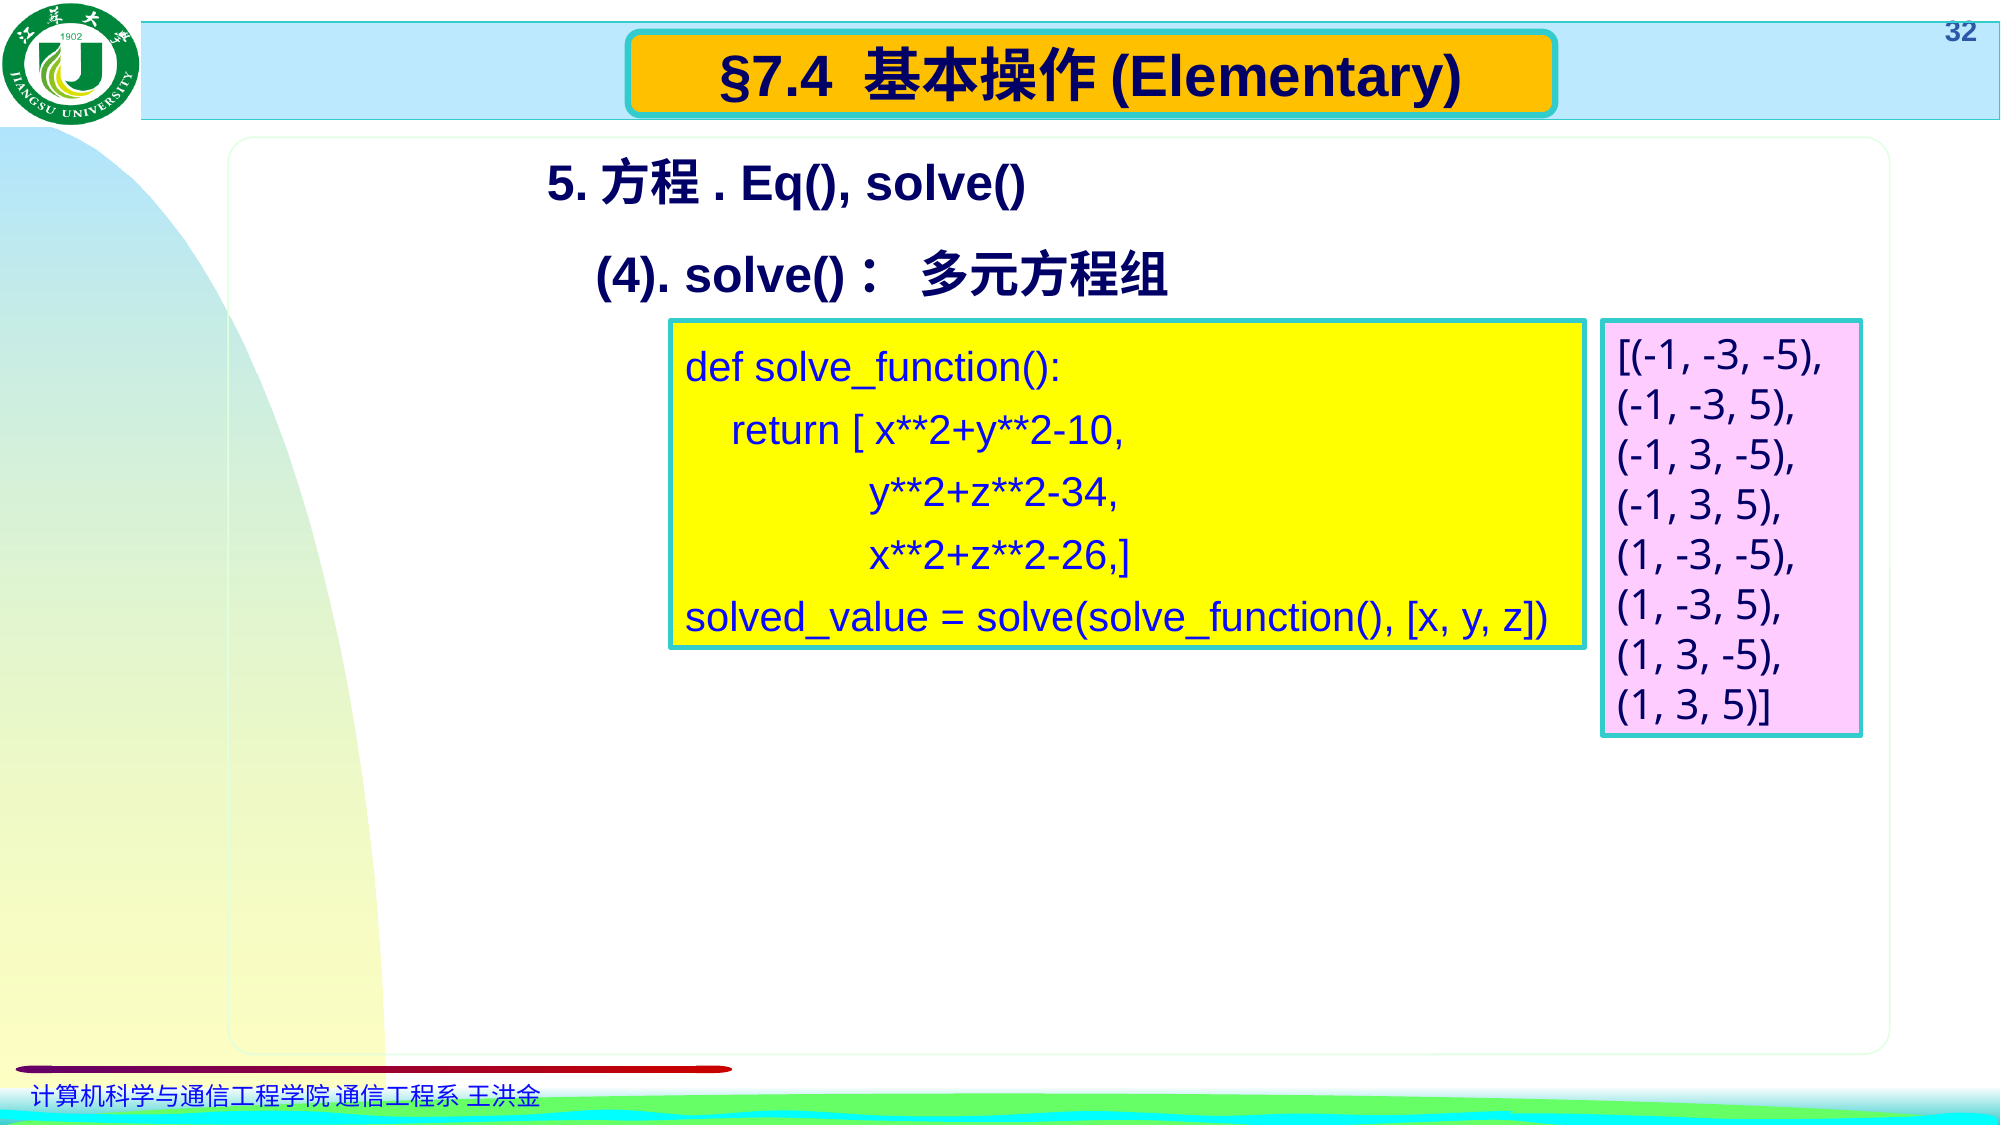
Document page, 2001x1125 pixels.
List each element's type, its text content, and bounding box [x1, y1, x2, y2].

text_box (4). solve()： 多元方程组 [580, 234, 1662, 310]
title [563, 59, 1384, 152]
text_box 5.方程. Eq(), solve() [532, 142, 1054, 218]
picture [0, 1, 141, 127]
text_box def solve_function(): return [ x**2+y**2-10, y**2+z**2-34, x**2+z**2-26,] solved_value = solve(solve_function(), [x, y, z]) [670, 320, 1585, 648]
text_box §7.4 基本操作(Elementary) [627, 31, 1556, 116]
text_box [(-1, -3, -5), (-1, -3, 5), (-1, 3, -5), (-1, 3, 5), (1, -3, -5), (1, -3, 5), (1, 3, -5), (1, 3, 5)] [1602, 320, 1862, 736]
